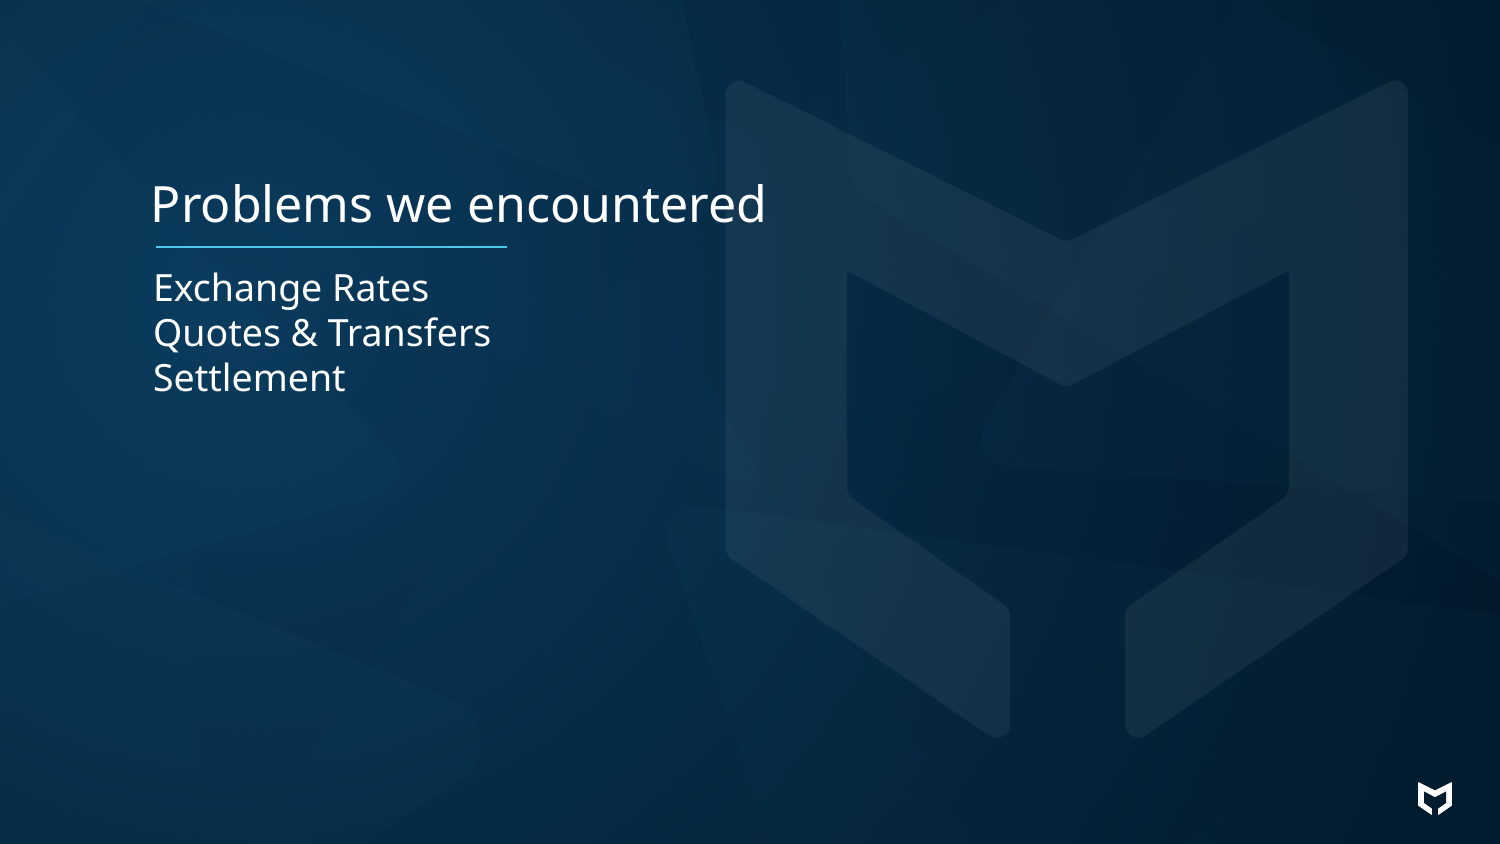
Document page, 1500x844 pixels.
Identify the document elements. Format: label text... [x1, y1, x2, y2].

title Problems we encountered [135, 156, 1362, 248]
picture [0, 0, 1500, 844]
title Exchange Rates Quotes & Transfers Settlement [138, 254, 1365, 409]
